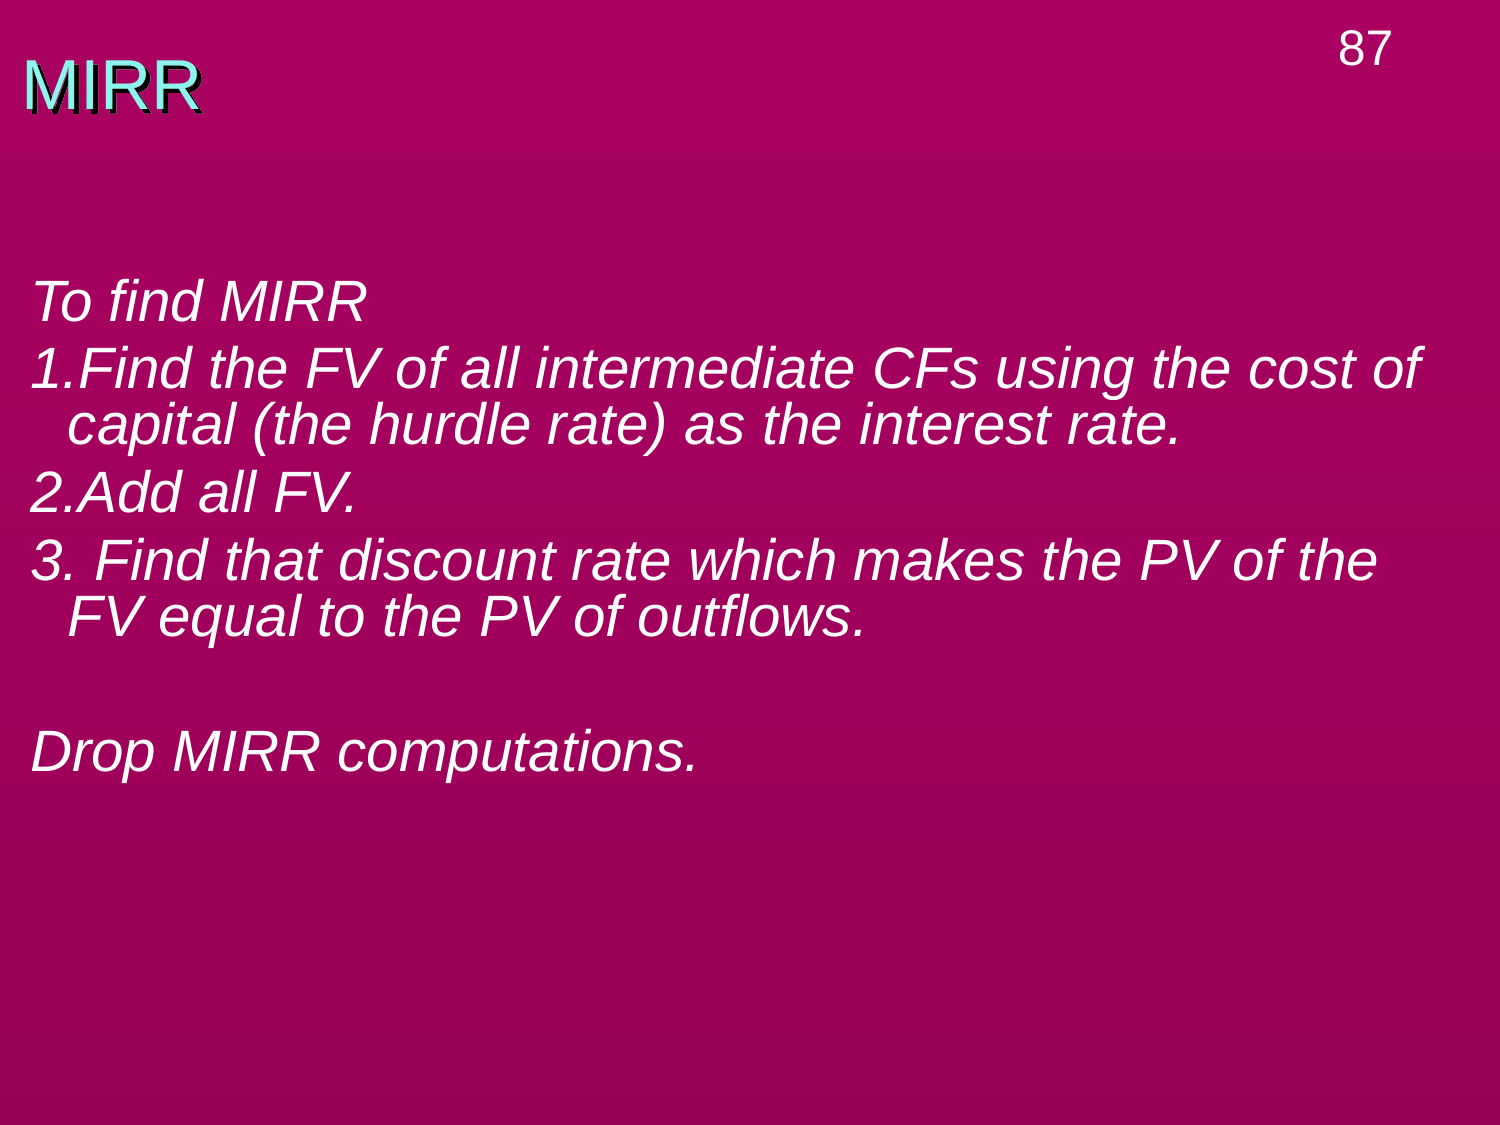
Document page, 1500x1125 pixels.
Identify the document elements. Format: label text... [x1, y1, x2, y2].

list To find MIRR 1.Find the FV of all intermediate CFs using the cost of capital (the hurdle rate) as the interest rate. 2.Add all FV. 3. Find that discount rate which makes the PV of the FV equal to the PV of outflows. Drop MIRR computations. [14, 268, 1475, 811]
title MIRR [6, 12, 1272, 150]
